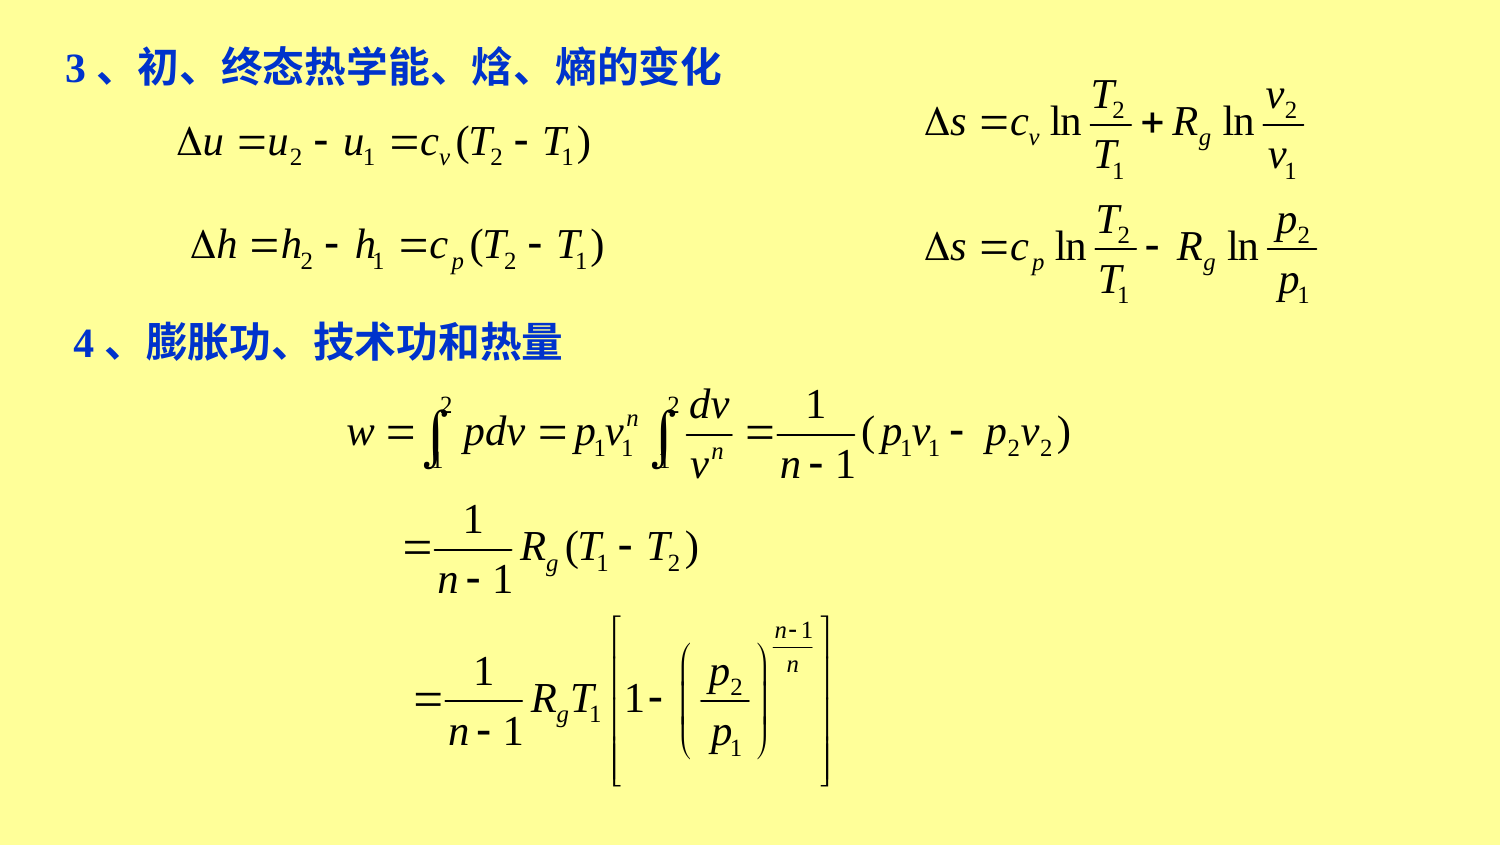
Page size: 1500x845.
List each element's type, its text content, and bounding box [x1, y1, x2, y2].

text_box 4、膨胀功、技术功和热量 [58, 308, 579, 374]
title 3、初、终态热学能、焓、熵的变化 [50, 37, 1325, 94]
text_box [169, 112, 598, 177]
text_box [917, 65, 1326, 315]
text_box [339, 374, 1078, 796]
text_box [183, 215, 614, 284]
